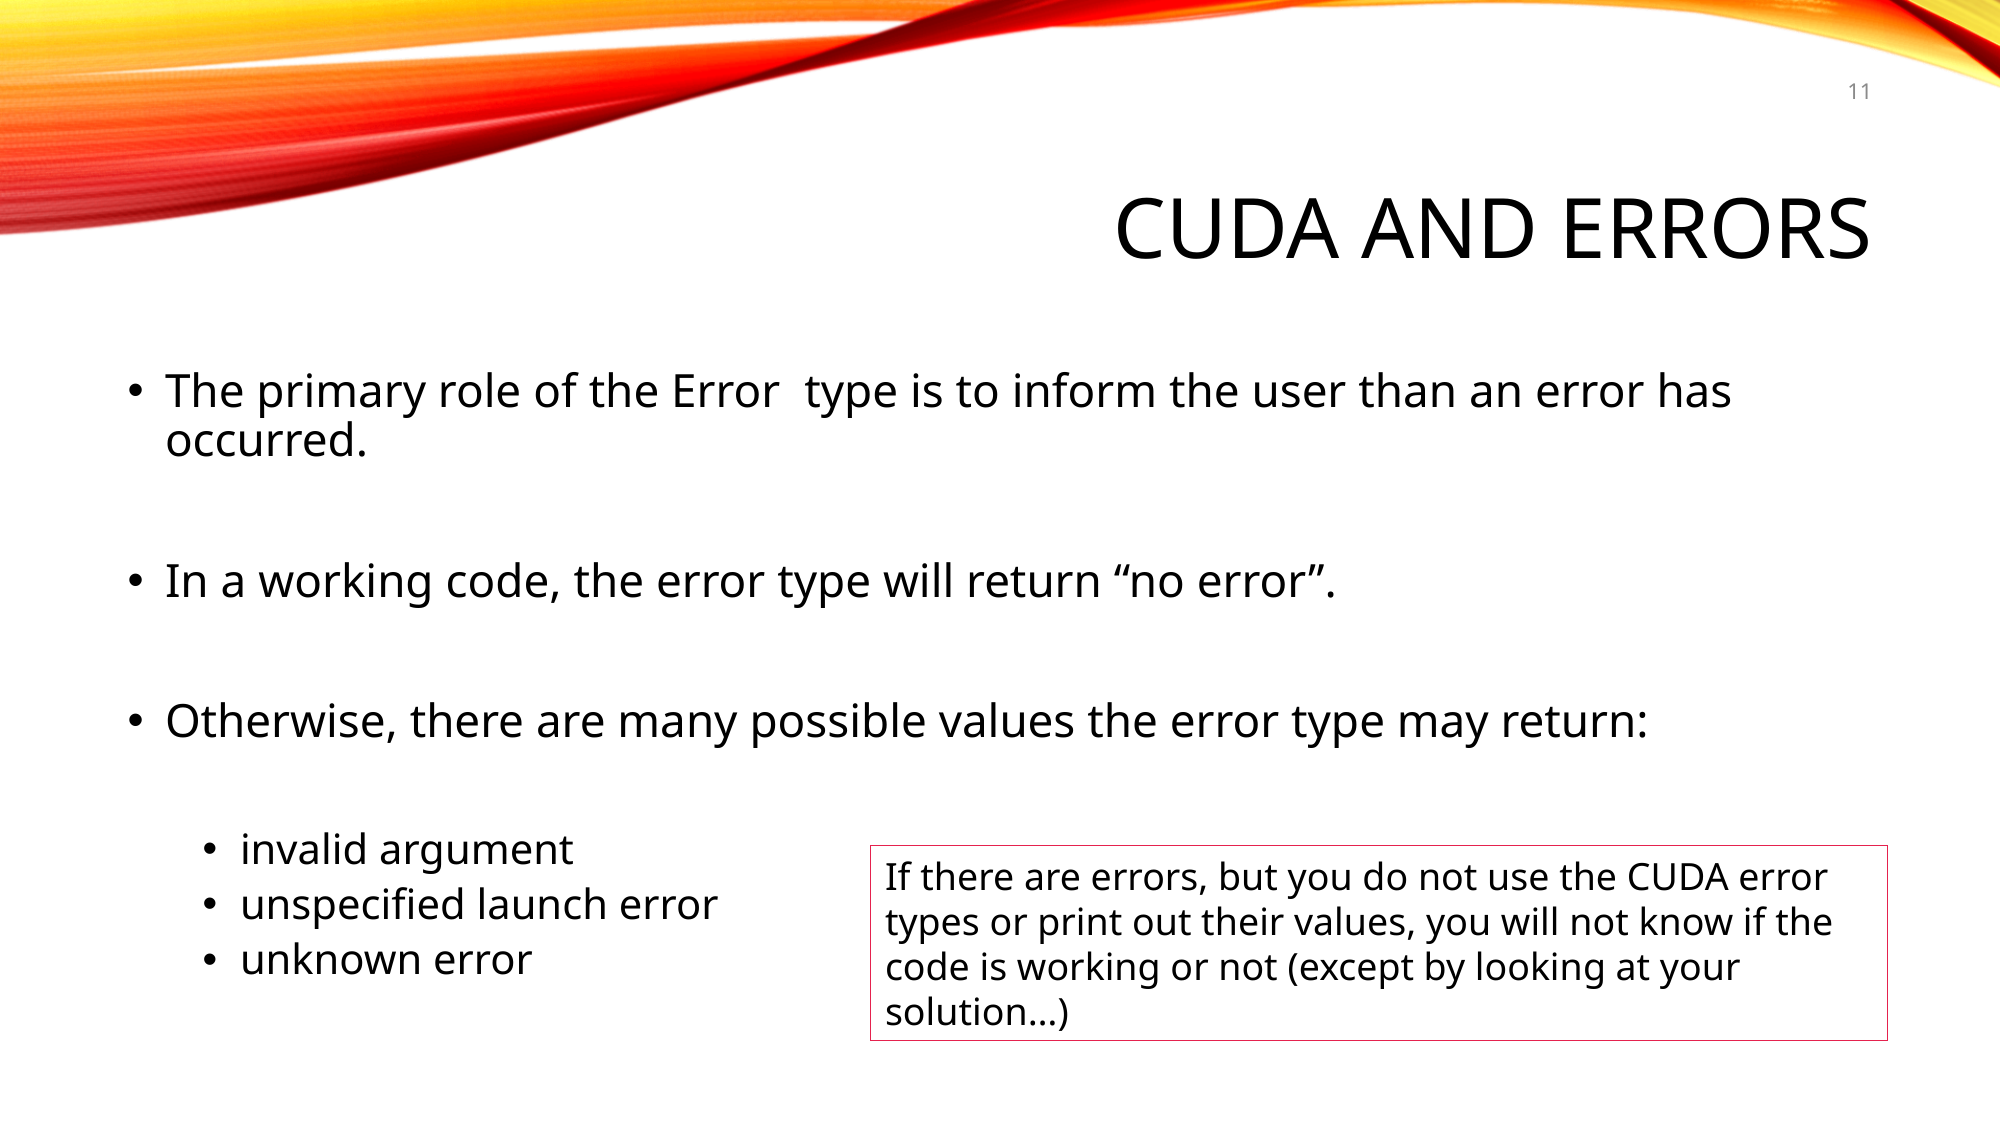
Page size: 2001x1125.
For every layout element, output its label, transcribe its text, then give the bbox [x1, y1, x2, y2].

text_box If there are errors, but you do not use the CUDA error types or print out their values, you will not know if the code is working or not (except by looking at your solution…) [870, 845, 1888, 1041]
title CUDA and ERRORS [474, 125, 1888, 338]
list The primary role of the Error type is to inform the user than an error has occurred. In a working code, the error type will return “no error”. Otherwise, there are many possible values the error type may return: invalid argument unspecified launch error unknown error [112, 360, 1888, 1021]
slide_number 11 [1437, 62, 1888, 123]
picture [0, 0, 2000, 237]
